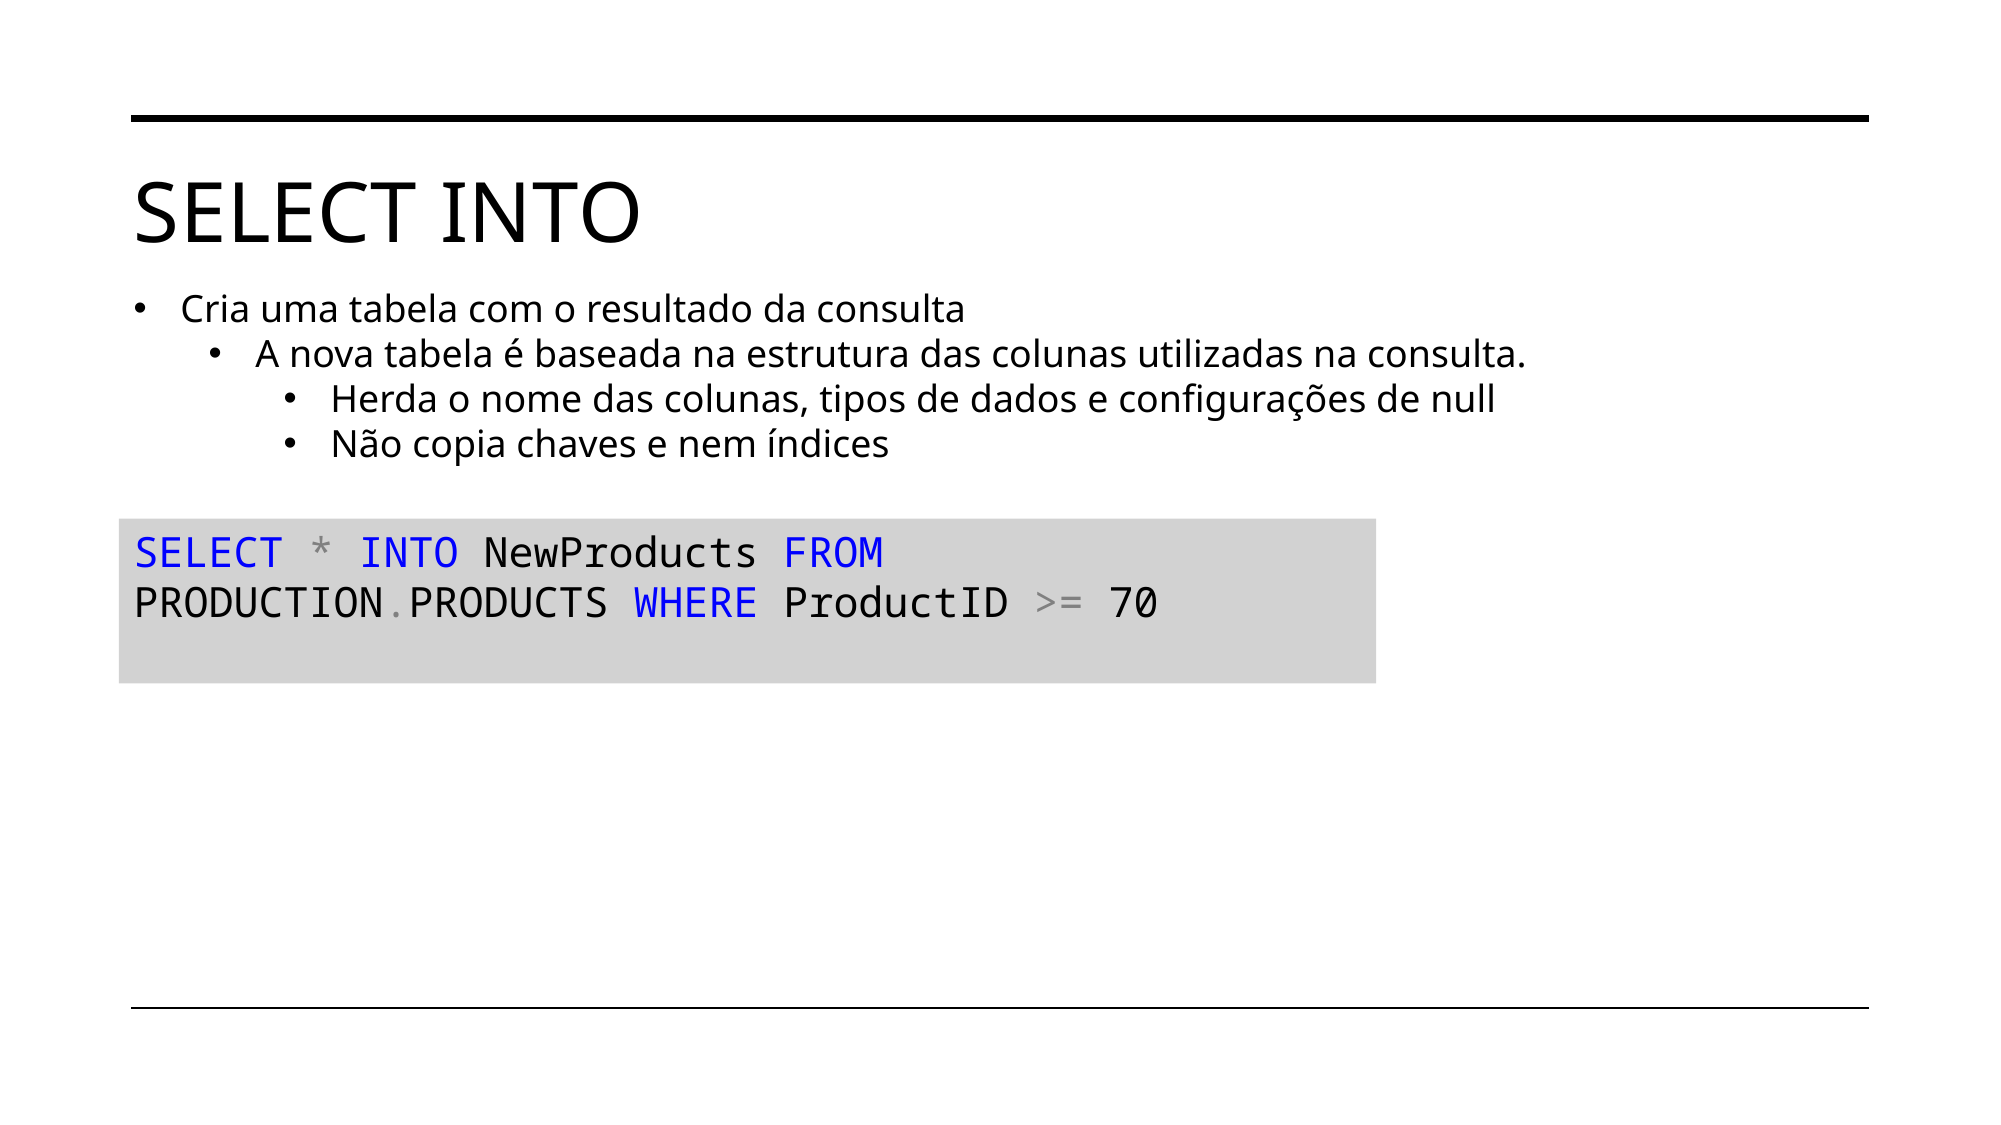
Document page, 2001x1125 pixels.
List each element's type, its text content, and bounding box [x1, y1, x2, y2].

title SELECT INTO [118, 151, 1907, 377]
text_box SELECT * INTO NewProducts FROM PRODUCTION.PRODUCTS WHERE ProductID >= 70 [118, 518, 1377, 684]
text_box Cria uma tabela com o resultado da consulta A nova tabela é baseada na estrutura das colunas utilizadas na consulta. Herda o nome das colunas, tipos de dados e configurações de null Não copia chaves e nem índices [118, 277, 1829, 473]
